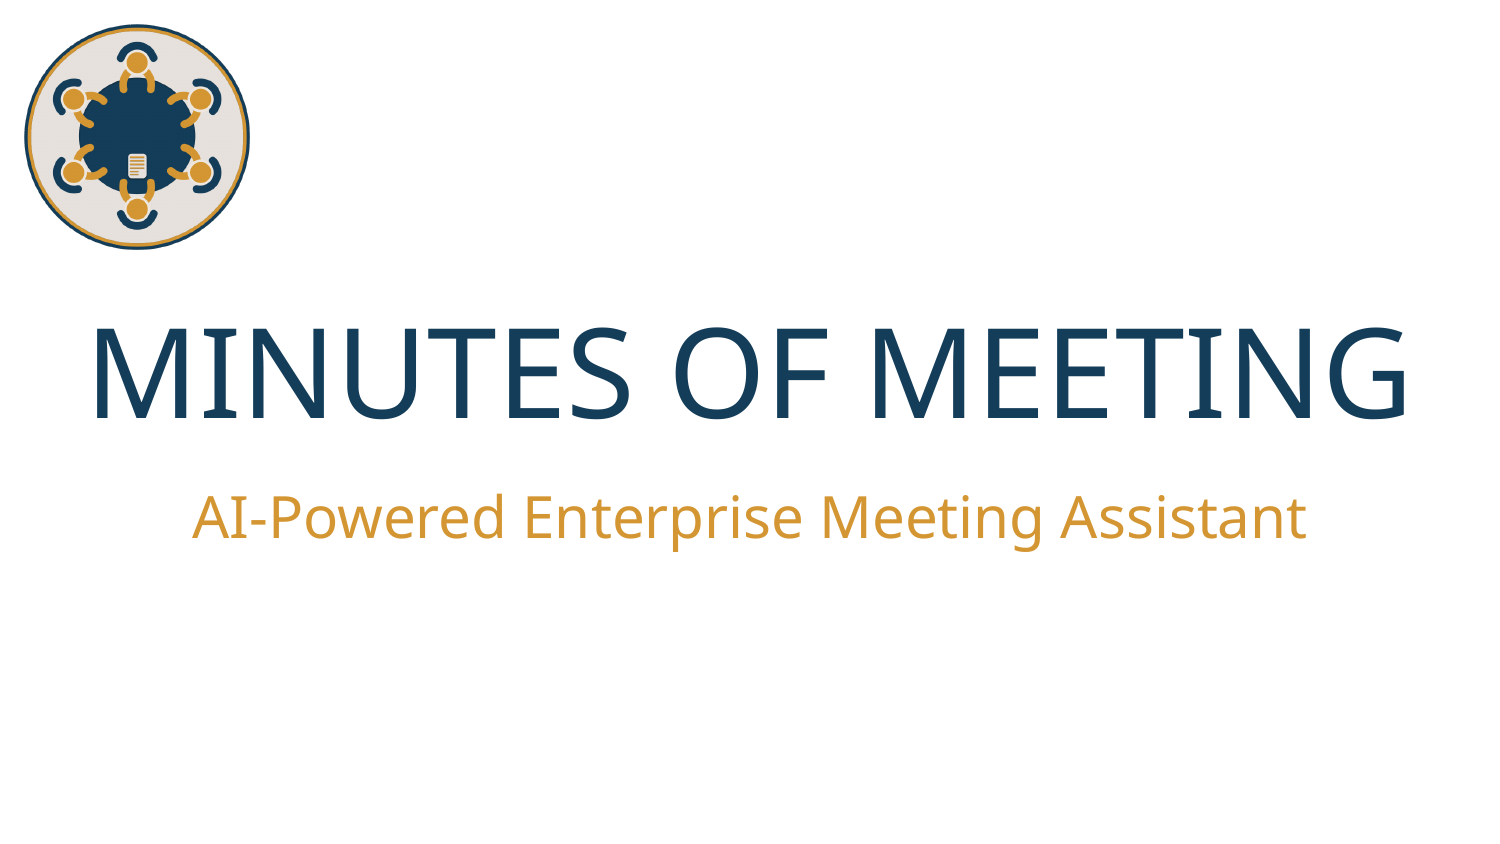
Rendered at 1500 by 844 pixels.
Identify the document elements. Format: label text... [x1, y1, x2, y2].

title MINUTES OF MEETING [51, 122, 1449, 459]
subtitle AI-Powered Enterprise Meeting Assistant [51, 464, 1449, 595]
picture [24, 24, 251, 251]
